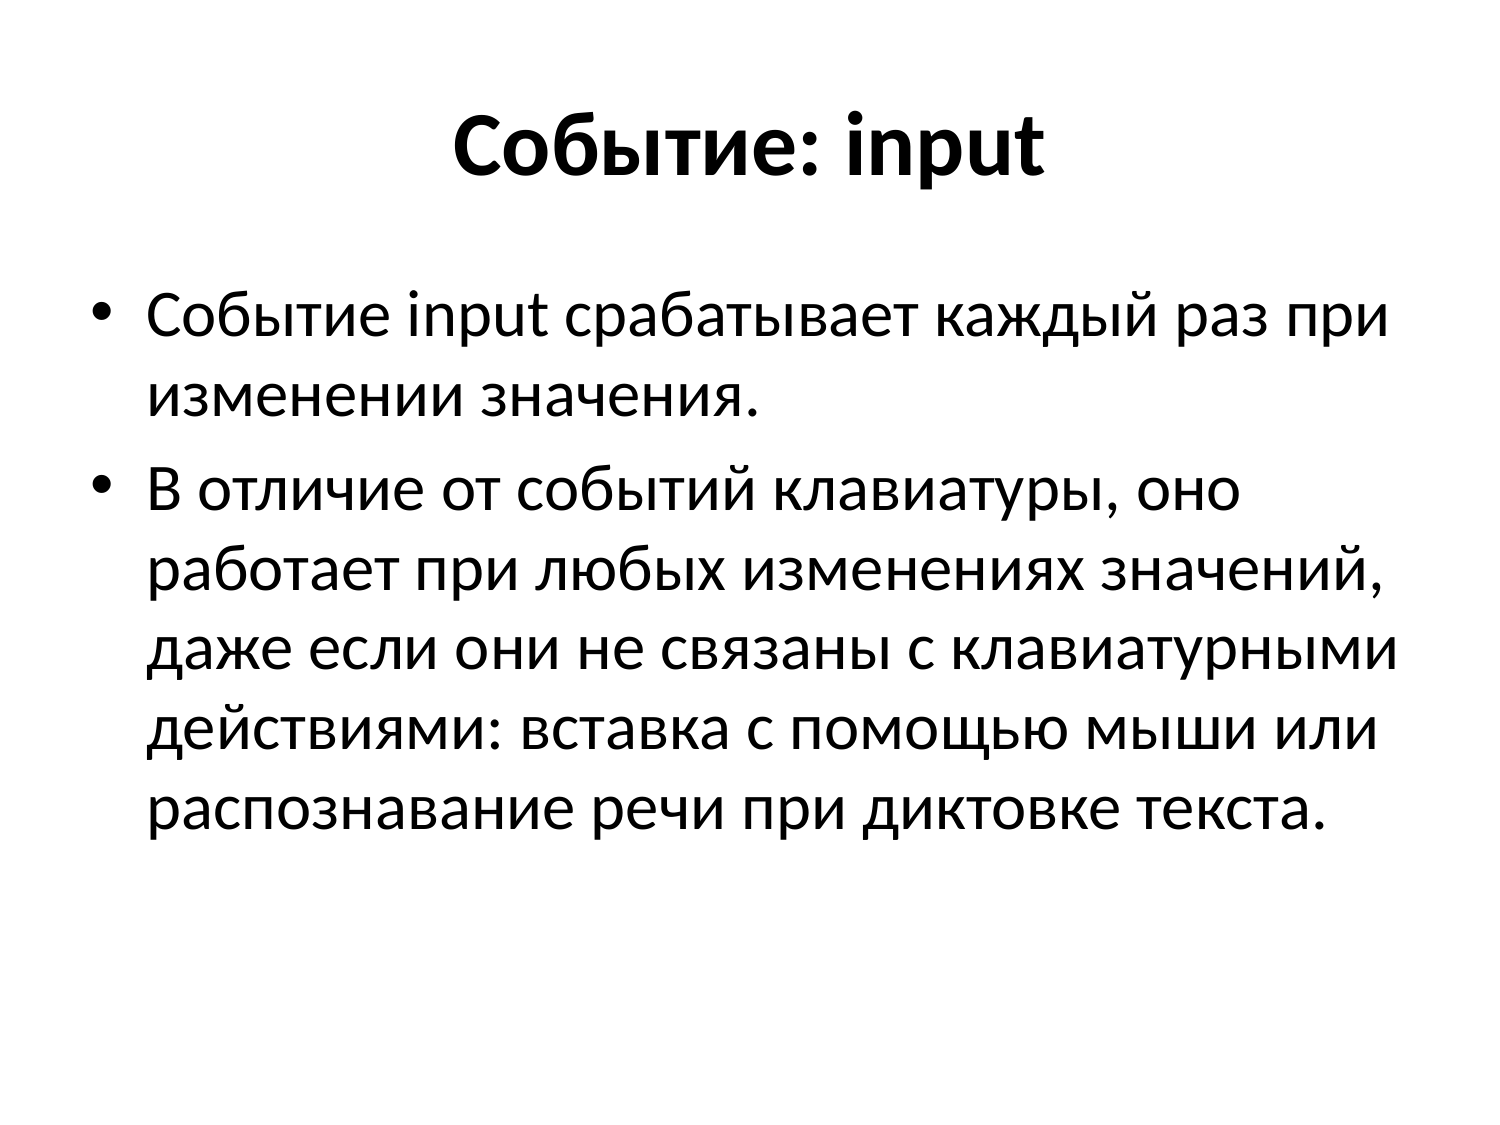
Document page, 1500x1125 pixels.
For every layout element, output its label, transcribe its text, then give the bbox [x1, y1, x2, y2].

title Событие: input [75, 45, 1425, 233]
list Событие input срабатывает каждый раз при изменении значения. В отличие от событий клавиатуры, оно работает при любых изменениях значений, даже если они не связаны с клавиатурными действиями: вставка с помощью мыши или распознавание речи при диктовке текста. [75, 262, 1425, 1005]
